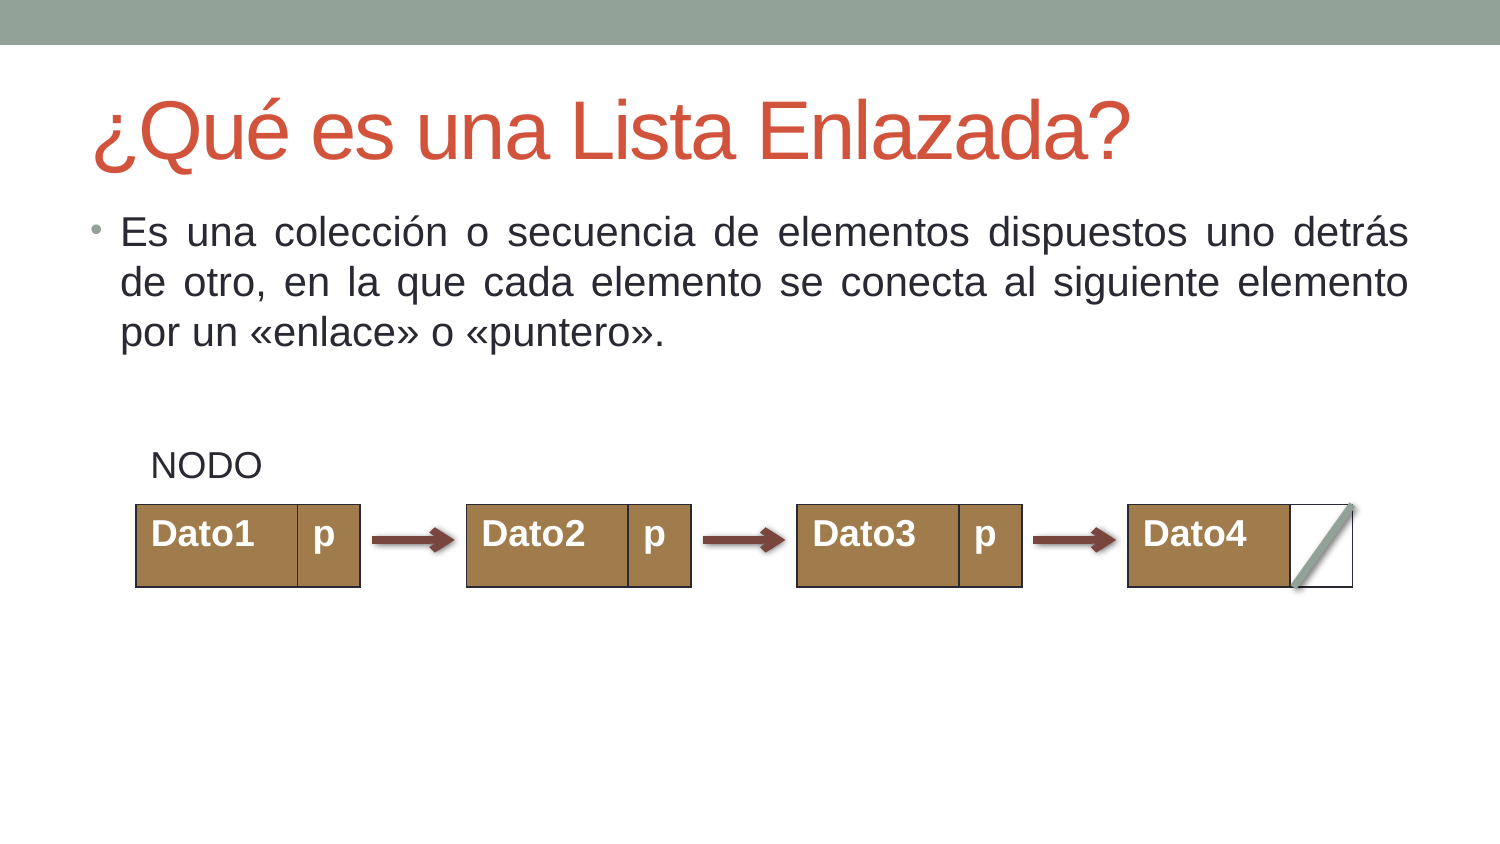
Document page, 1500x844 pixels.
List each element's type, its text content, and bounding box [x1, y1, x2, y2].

list Es una colección o secuencia de elementos dispuestos uno detrás de otro, en la que cada elemento se conecta al siguiente elemento por un «enlace» o «puntero». [75, 196, 1425, 797]
table_header p [298, 505, 359, 586]
table_header Dato3 [798, 505, 958, 586]
table_header p [629, 505, 690, 586]
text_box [1293, 504, 1353, 588]
table_header Dato2 [467, 505, 627, 586]
table_header Dato4 [1129, 505, 1289, 586]
table_header p [960, 505, 1021, 586]
title ¿Qué es una Lista Enlazada? [75, 65, 1425, 188]
table_header Dato1 [137, 505, 297, 586]
text_box NODO [135, 433, 361, 494]
